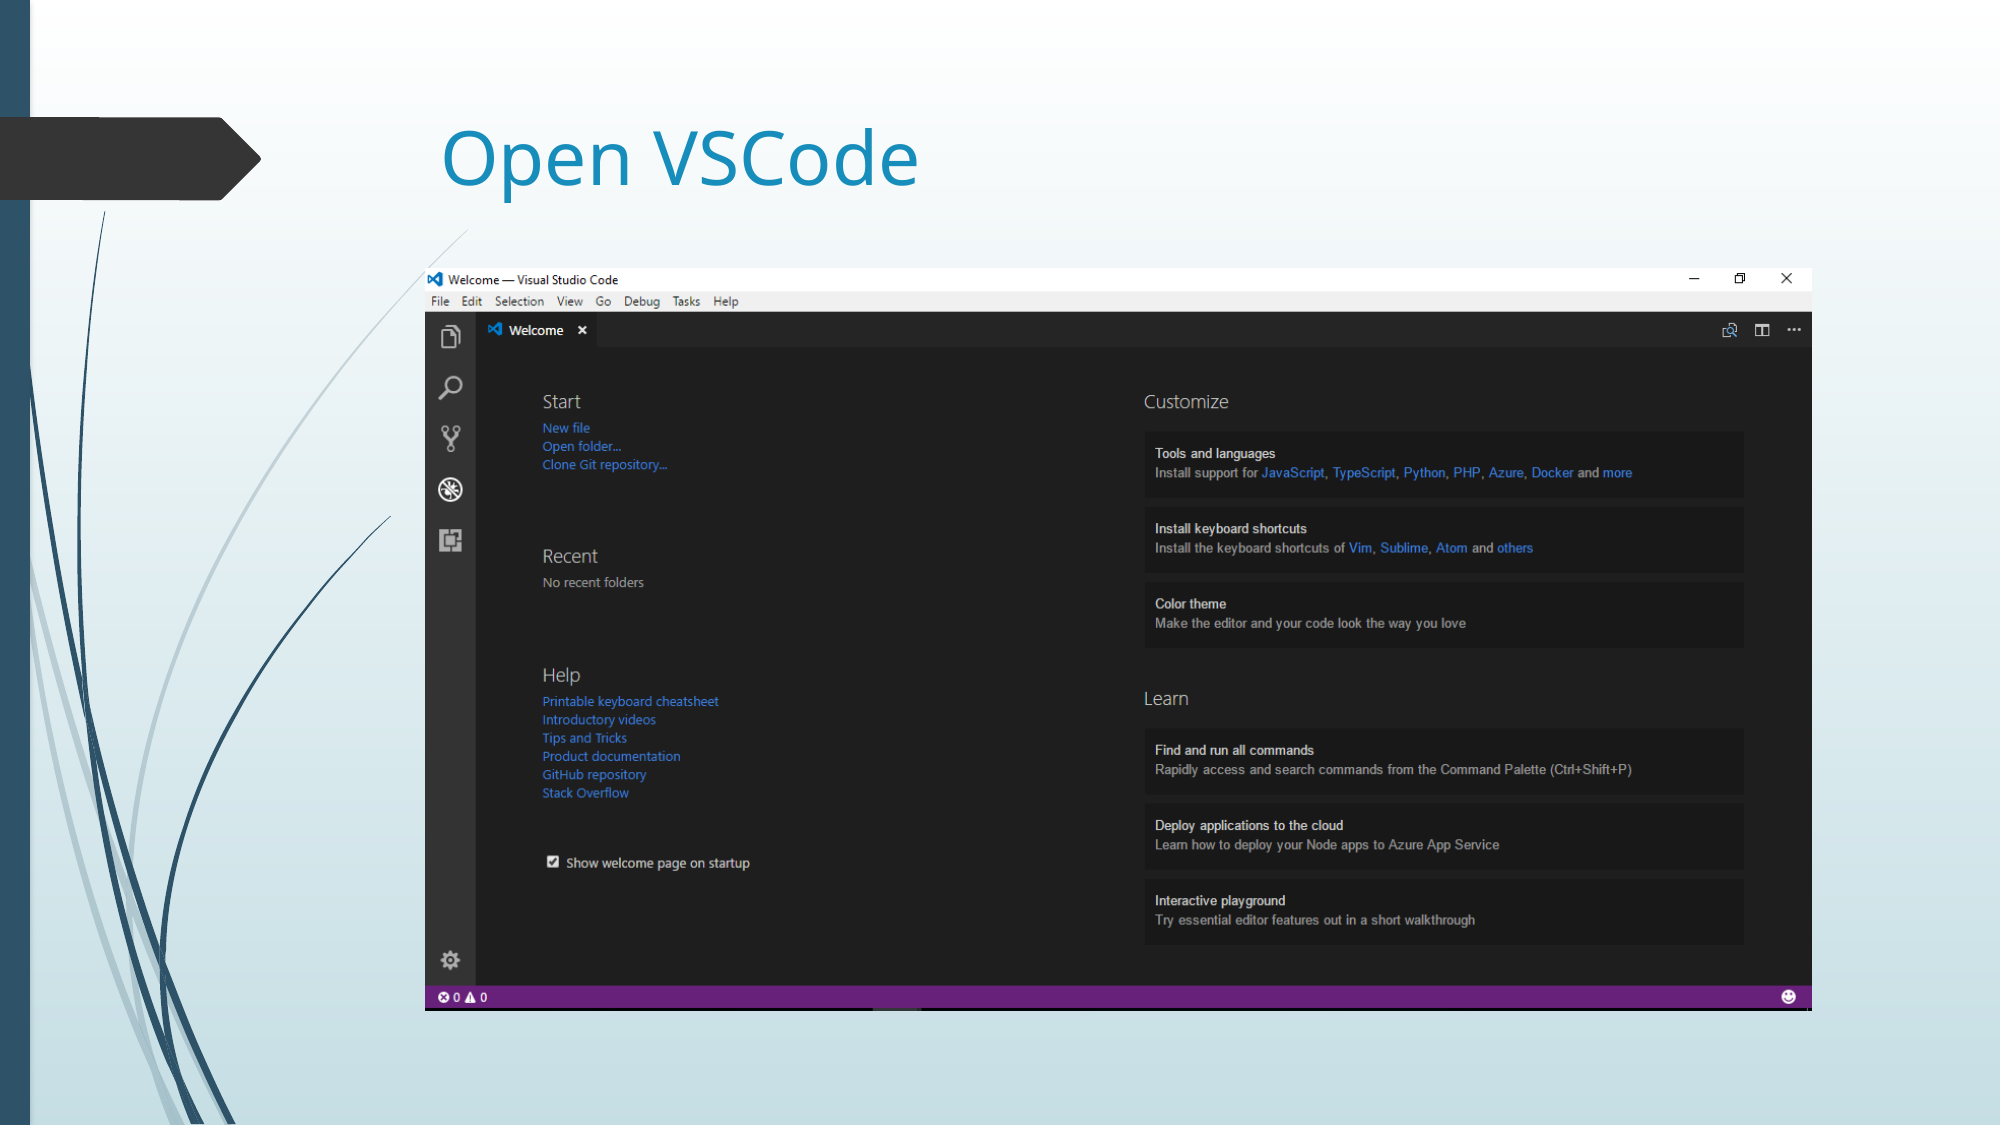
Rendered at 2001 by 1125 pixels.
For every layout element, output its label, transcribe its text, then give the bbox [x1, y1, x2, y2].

title Open VSCode [425, 102, 1888, 313]
picture [425, 268, 1812, 1011]
